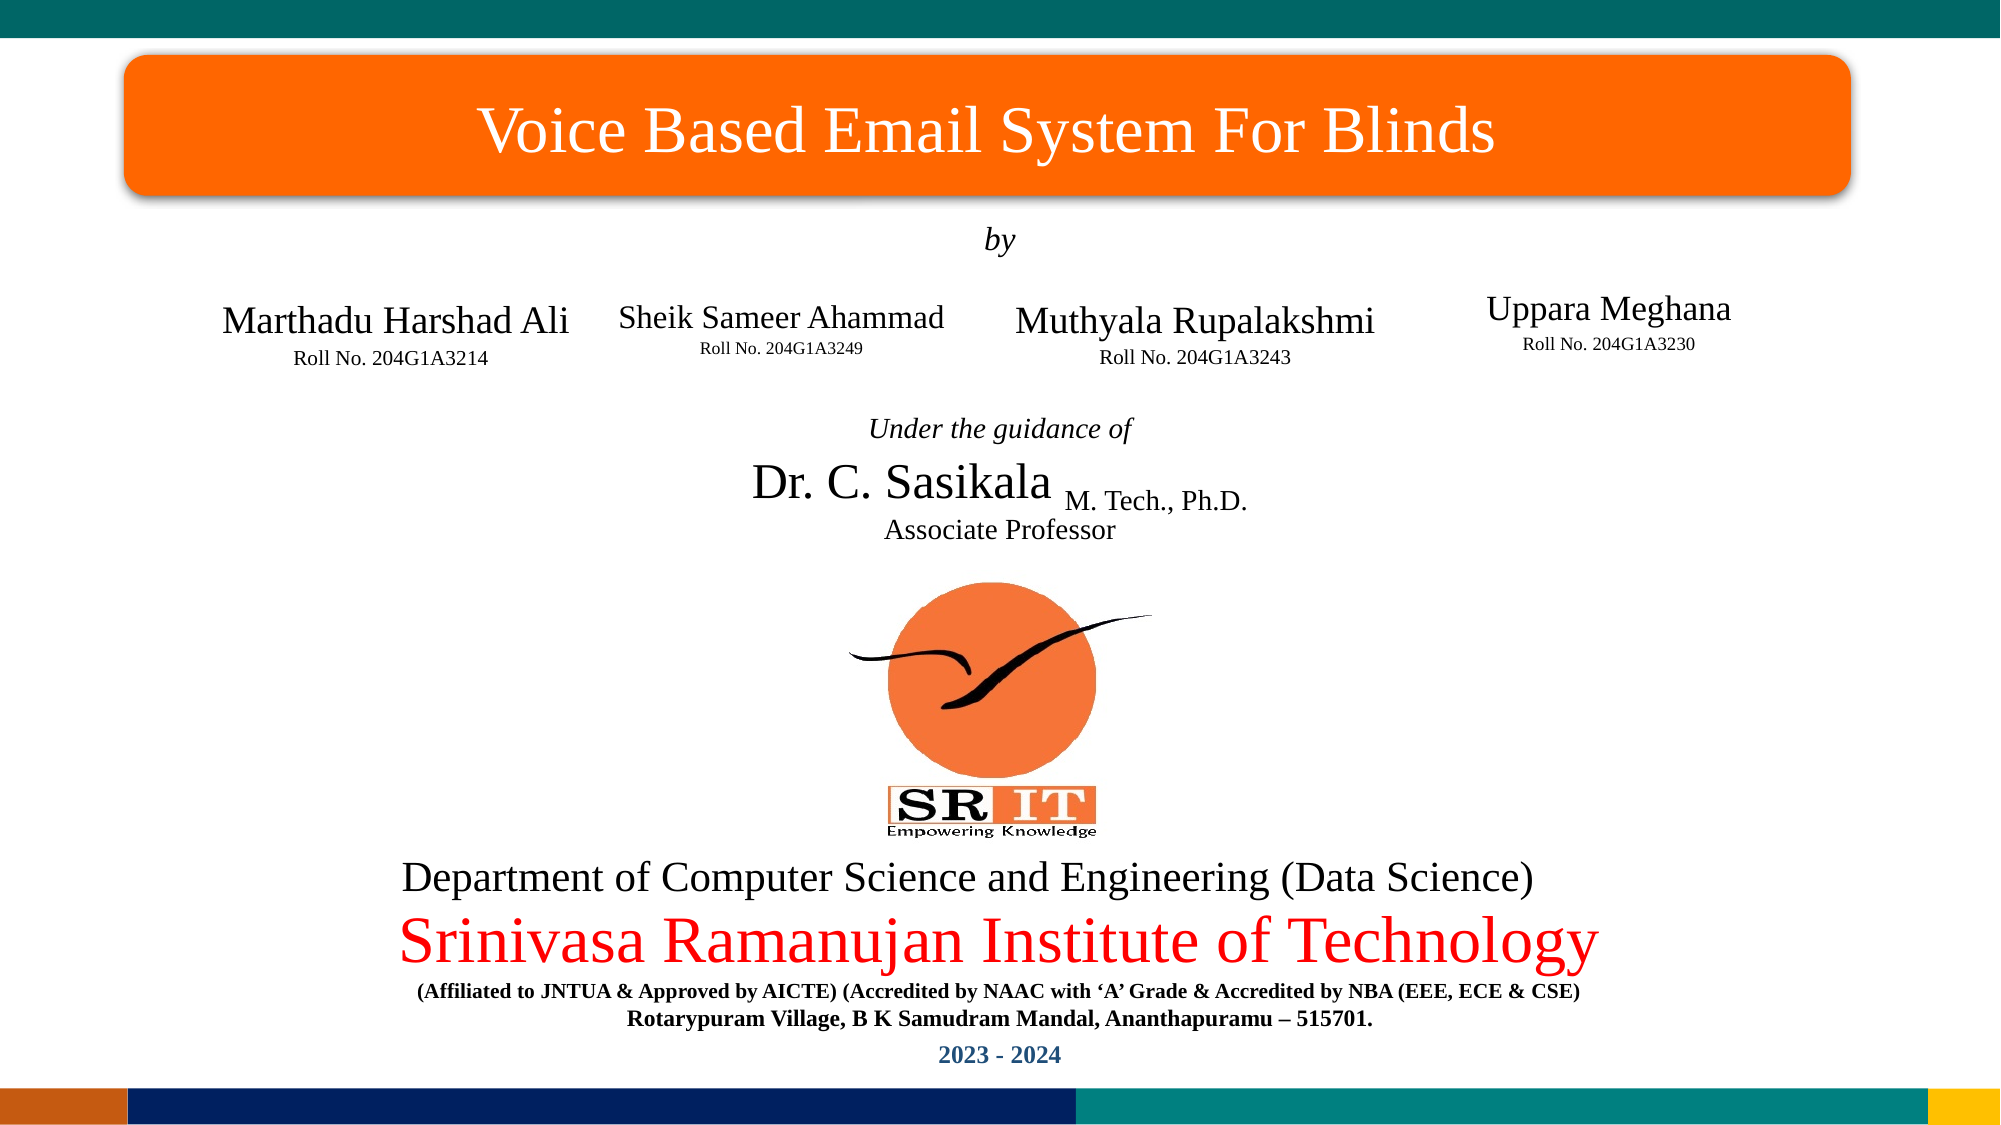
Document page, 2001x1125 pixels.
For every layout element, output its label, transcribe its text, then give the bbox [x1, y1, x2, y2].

picture [848, 570, 1152, 847]
text_box Muthyala Rupalakshmi Roll No. 204G1A3243 [999, 292, 1391, 389]
text_box Uppara Meghana Roll No. 204G1A3230 [1413, 282, 1805, 379]
text_box by [445, 206, 1555, 265]
text_box Sheik Sameer Ahammad Roll No. 204G1A3249 [587, 292, 978, 389]
text_box Marthadu Harshad Ali Roll No. 204G1A3214 [195, 292, 587, 389]
text_box Voice Based Email System For Blinds [123, 54, 1851, 196]
text_box Department of Computer Science and Engineering (Data Science) Srinivasa Ramanujan Institute of Technology (Affiliated to JNTUA & Approved by AICTE) (Accredited by NAAC with ‘A’ Grade & Accredited by NBA (EEE, ECE & CSE) Rotarypuram Village, B K Samudram Mandal, Ananthapuramu – 515701. 2023 - 2024 [248, 846, 1752, 1081]
text_box Under the guidance of Dr. C. Sasikala M. Tech., Ph.D. Associate Professor [616, 406, 1384, 554]
